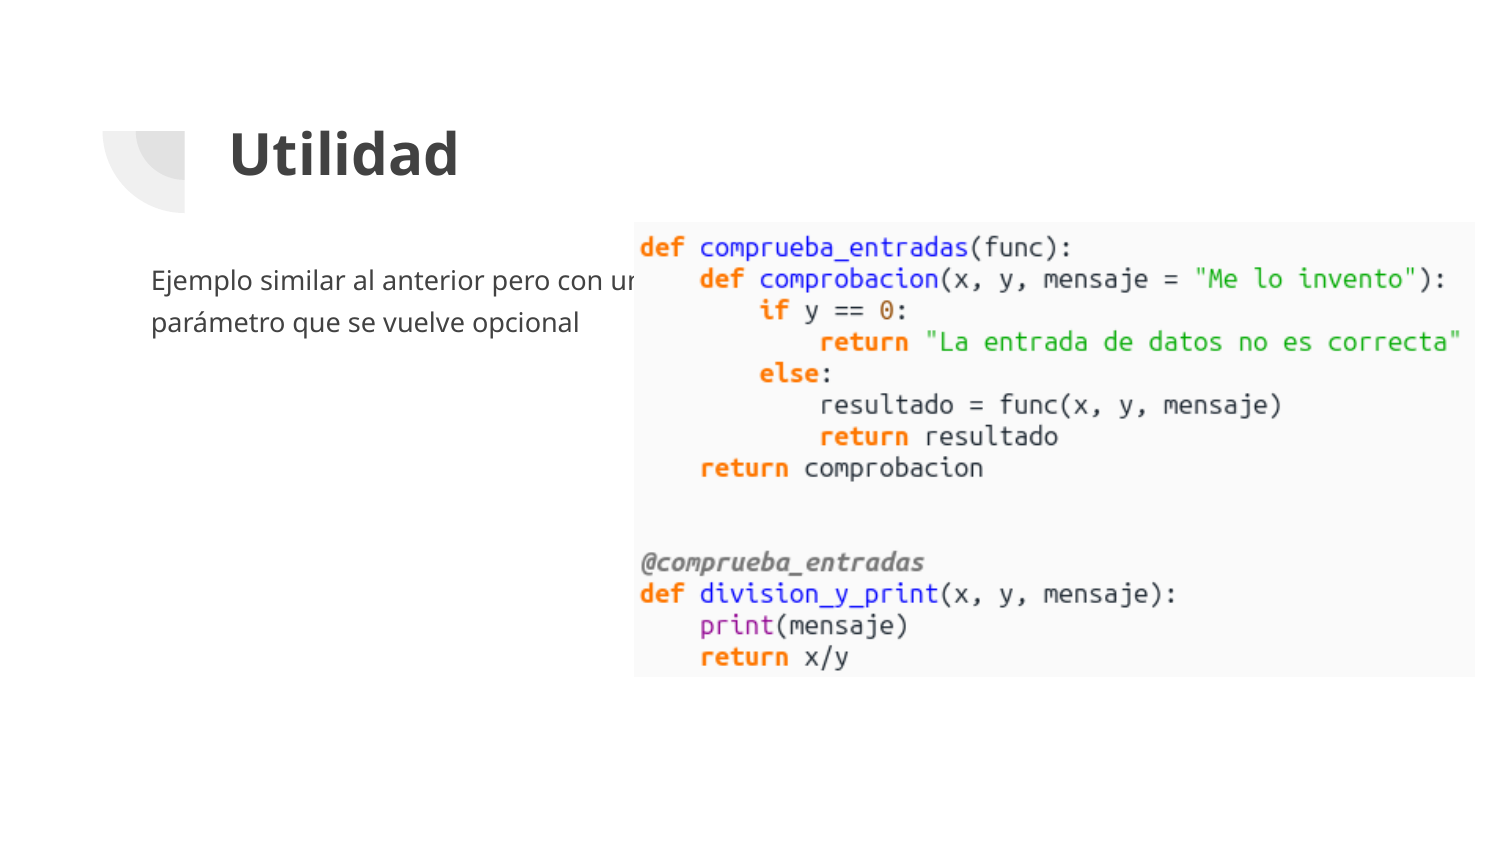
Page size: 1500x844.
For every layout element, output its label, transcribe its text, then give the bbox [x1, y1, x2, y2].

picture [634, 222, 1476, 677]
title Utilidad [213, 98, 1368, 240]
list Ejemplo similar al anterior pero con un parámetro que se vuelve opcional [135, 240, 763, 726]
